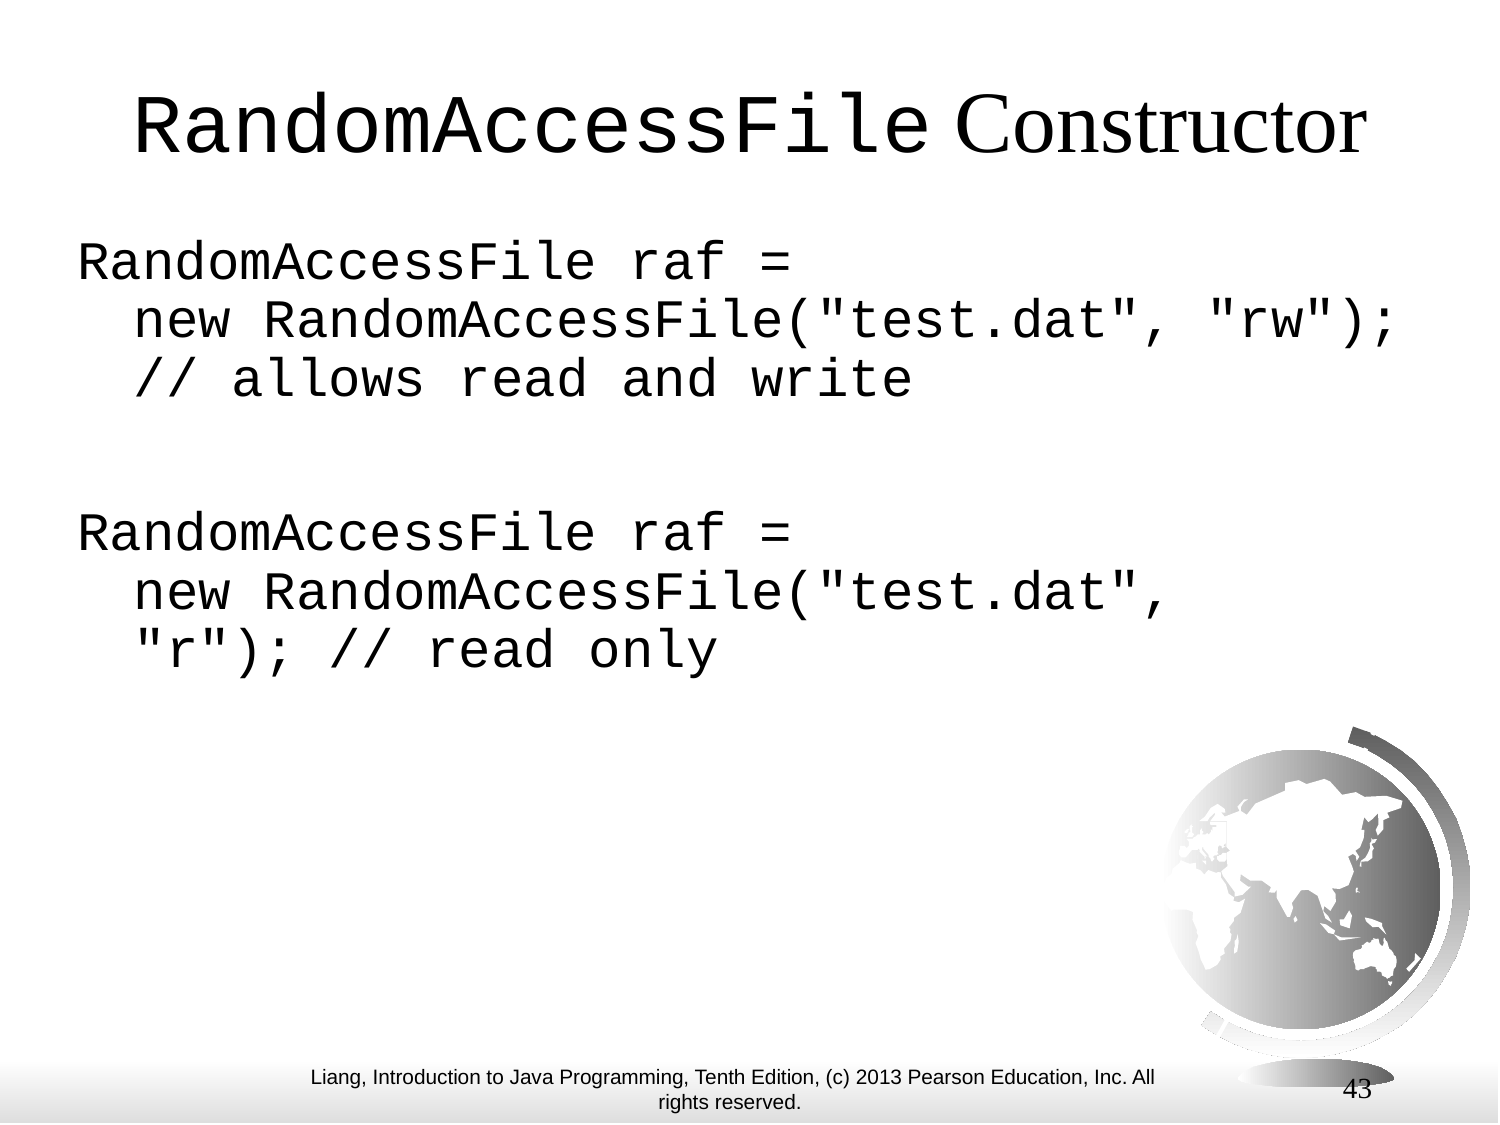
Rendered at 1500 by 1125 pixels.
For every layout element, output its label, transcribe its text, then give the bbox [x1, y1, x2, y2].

list RandomAccessFile raf = new RandomAccessFile("test.dat", "rw"); // allows read and write RandomAccessFile raf = new RandomAccessFile("test.dat", "r"); // read only [62, 224, 1425, 738]
slide_number 43 [1074, 1049, 1388, 1125]
title RandomAccessFile Constructor [112, 0, 1388, 224]
